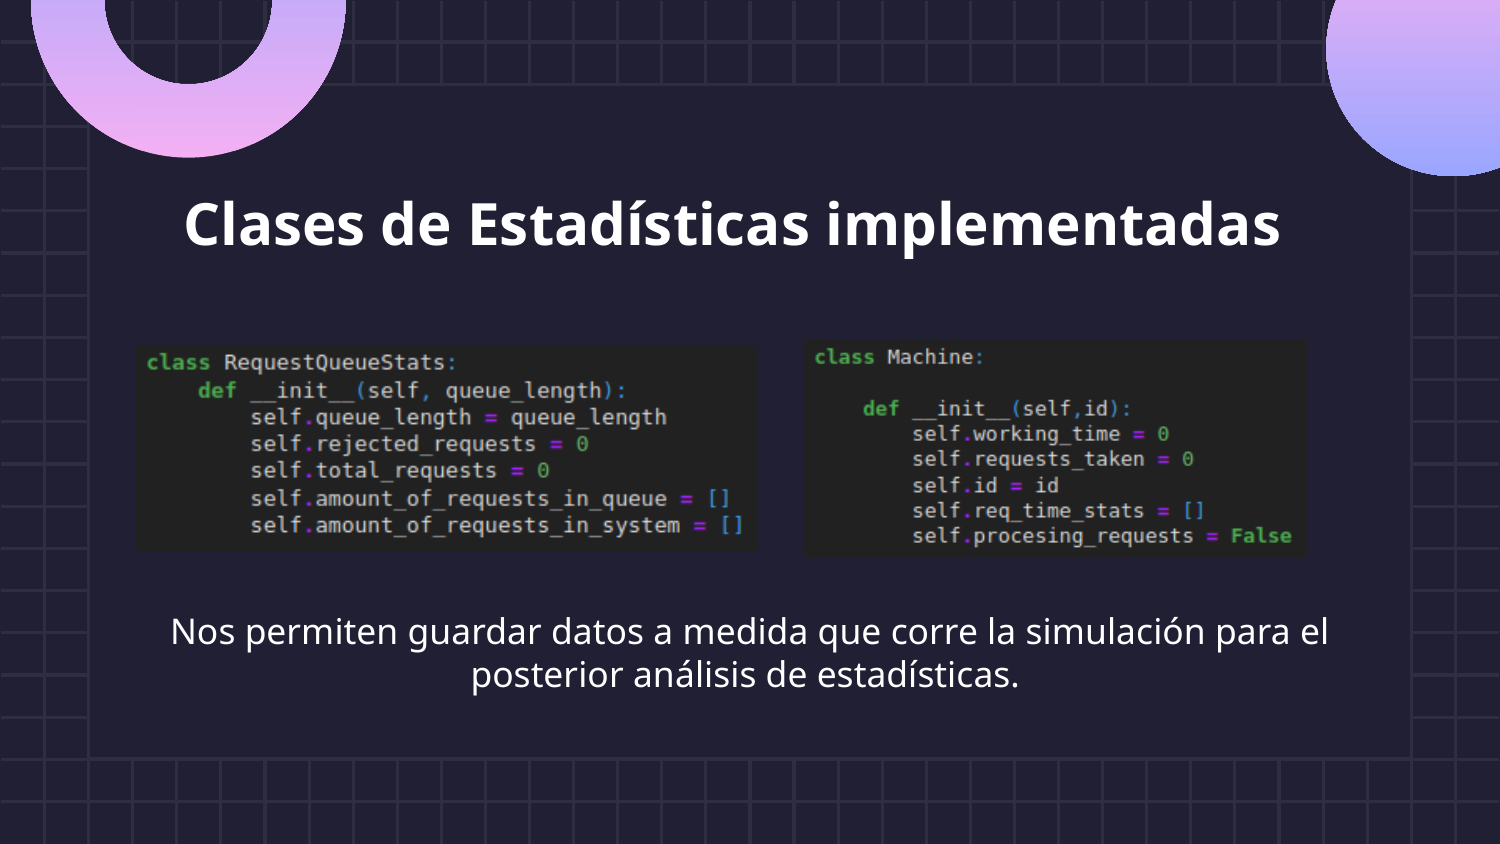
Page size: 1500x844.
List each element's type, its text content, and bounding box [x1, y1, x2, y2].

title Clases de Estadísticas implementadas [123, 172, 1342, 288]
picture [136, 345, 758, 552]
picture [802, 339, 1307, 557]
text_box Nos permiten guardar datos a medida que corre la simulación para el posterior análisis de estadísticas. [141, 594, 1359, 710]
text_box [31, 0, 346, 158]
